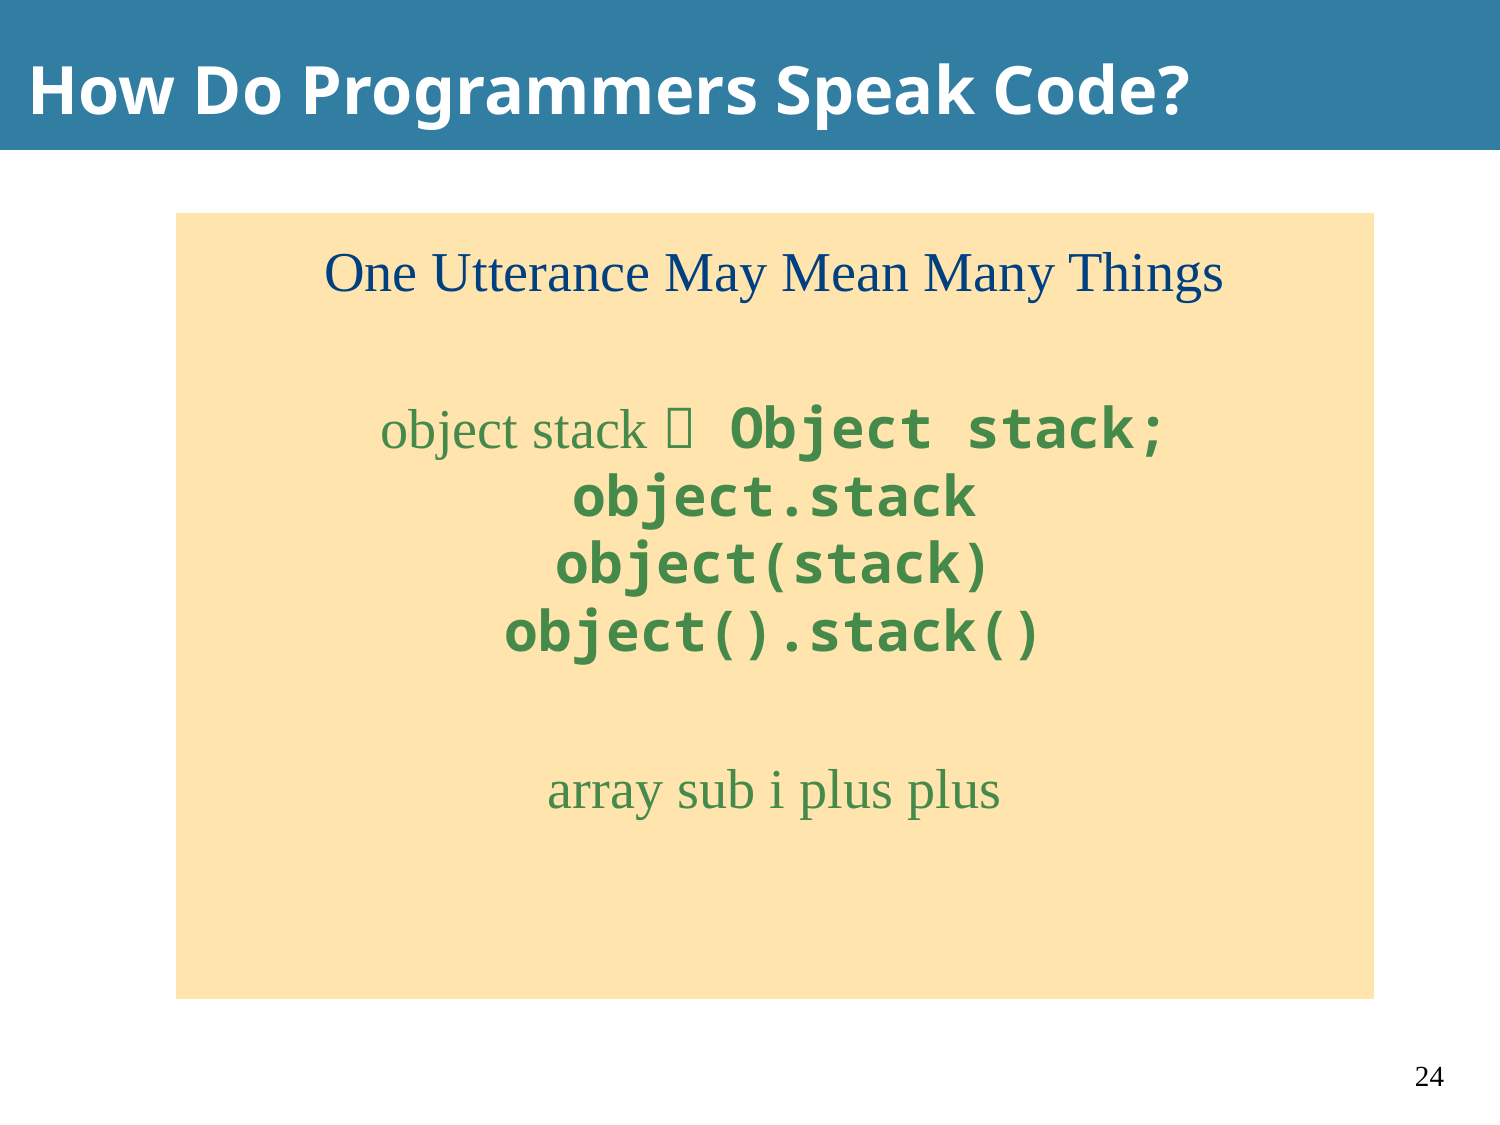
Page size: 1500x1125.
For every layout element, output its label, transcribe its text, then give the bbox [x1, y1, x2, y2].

text_box One Utterance May Mean Many Things object stack  Object stack; object.stack object(stack) object().stack() array sub i plus plus [174, 212, 1375, 1000]
title How Do Programmers Speak Code? [12, 12, 1500, 163]
